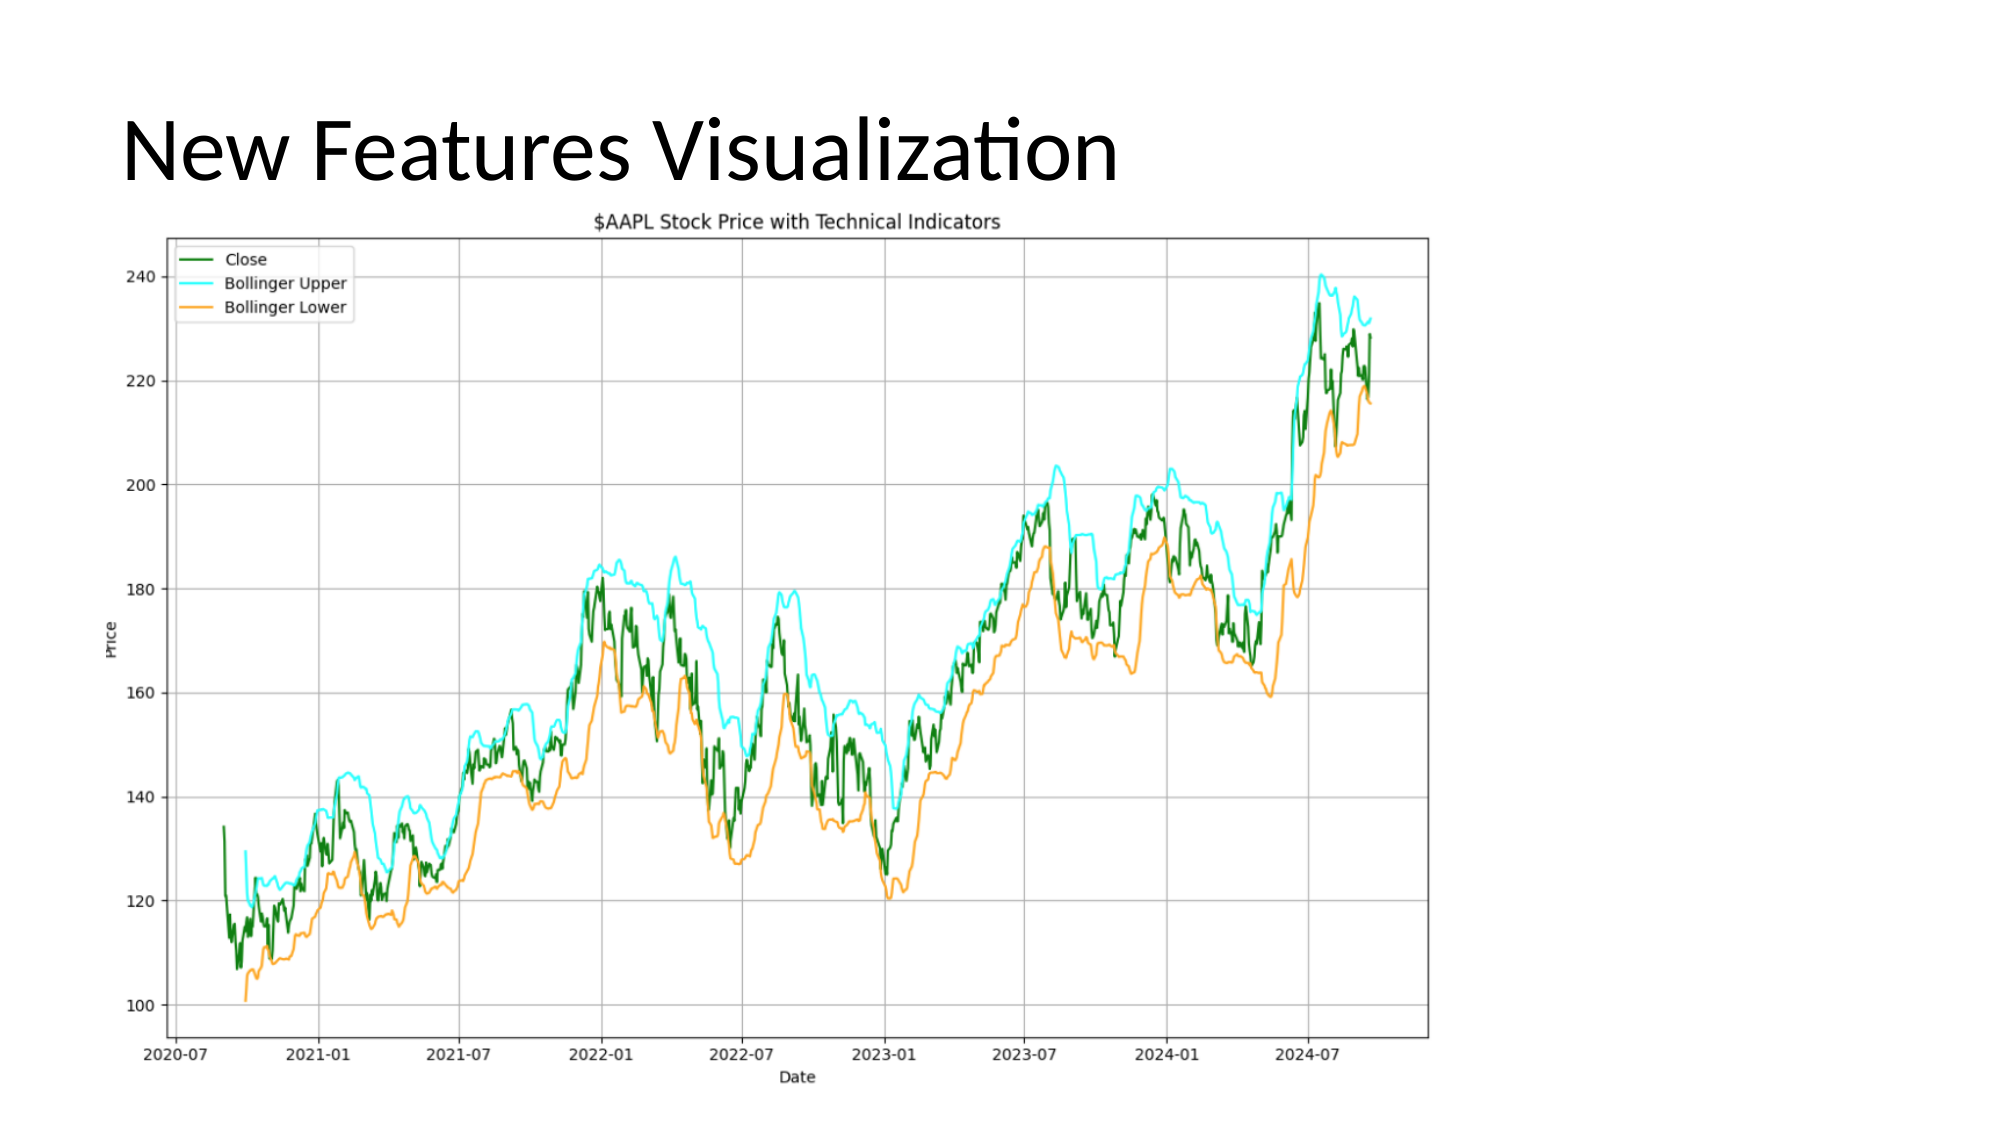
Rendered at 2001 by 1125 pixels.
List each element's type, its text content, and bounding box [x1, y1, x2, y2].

title New Features Visualization [106, 42, 1832, 260]
picture [106, 211, 1459, 1087]
